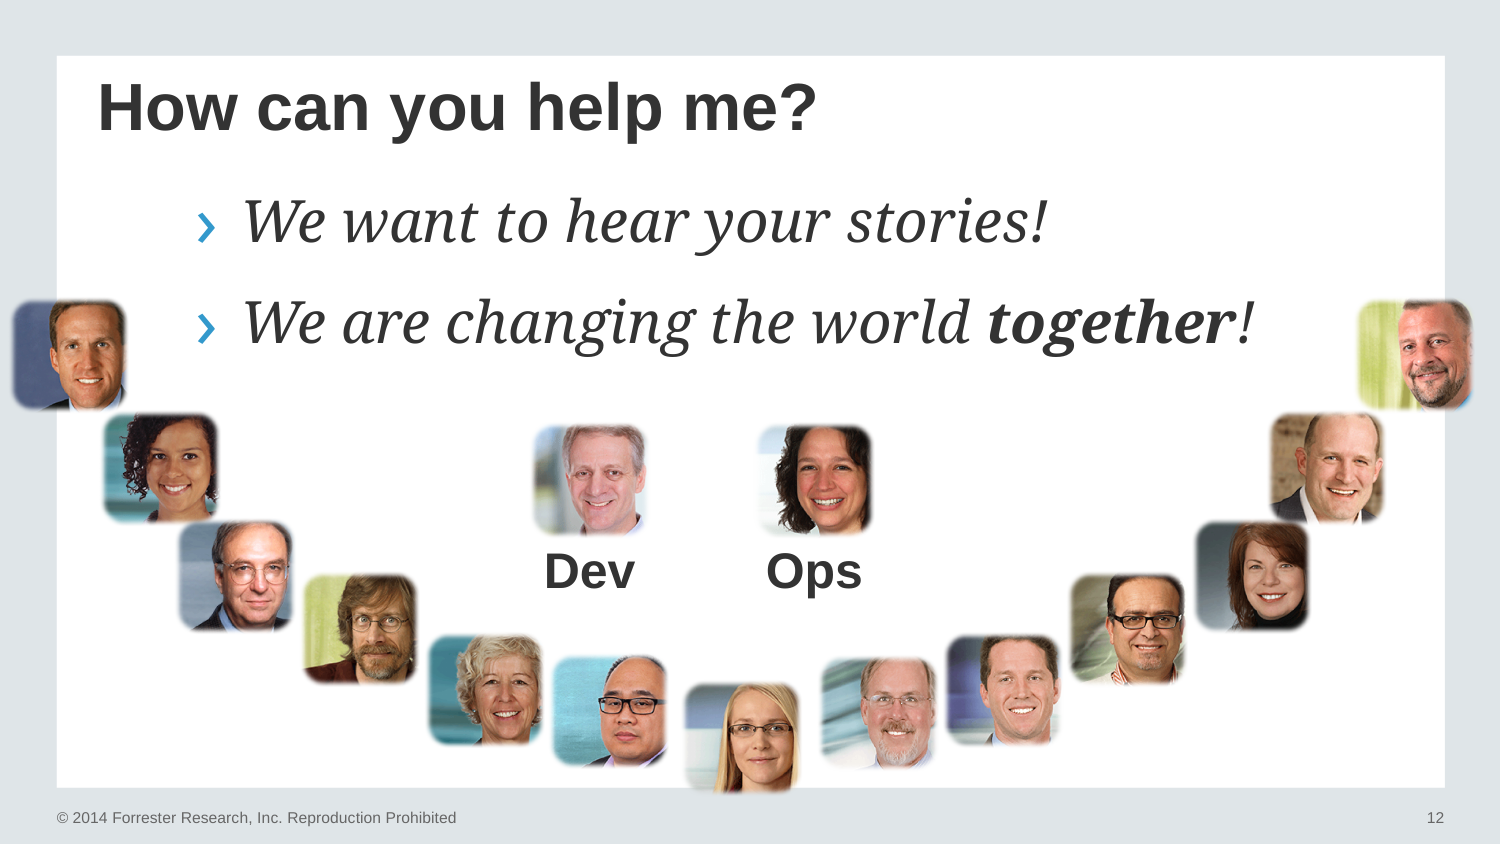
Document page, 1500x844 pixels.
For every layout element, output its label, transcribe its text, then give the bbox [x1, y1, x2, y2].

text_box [528, 421, 651, 600]
title How can you help me? [97, 73, 1403, 146]
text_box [753, 421, 876, 600]
picture [0, 0, 1500, 844]
list We want to hear your stories! We are changing the world together! [195, 184, 1305, 729]
